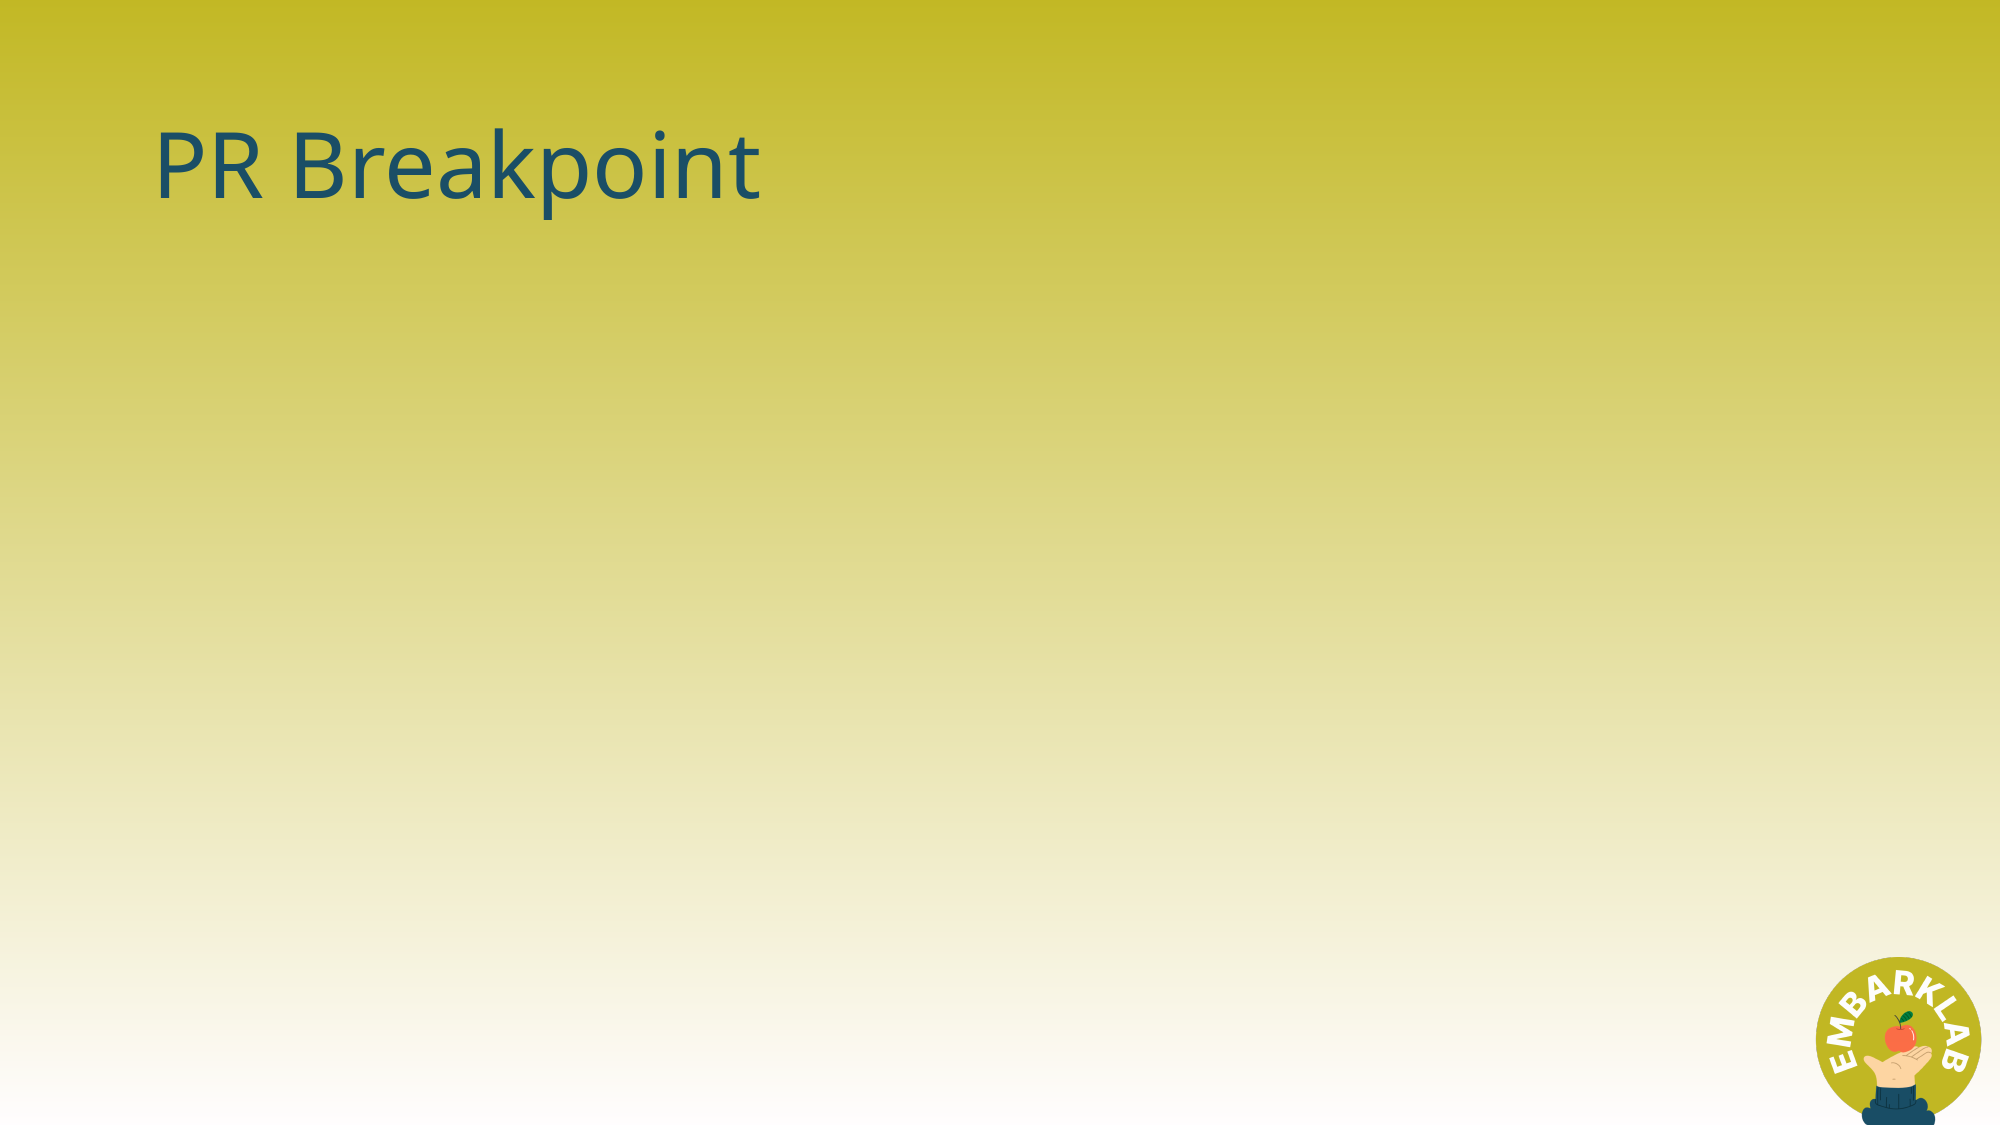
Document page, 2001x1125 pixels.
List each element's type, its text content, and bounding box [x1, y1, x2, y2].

picture [1754, 957, 2000, 1125]
title PR Breakpoint [137, 59, 1863, 278]
